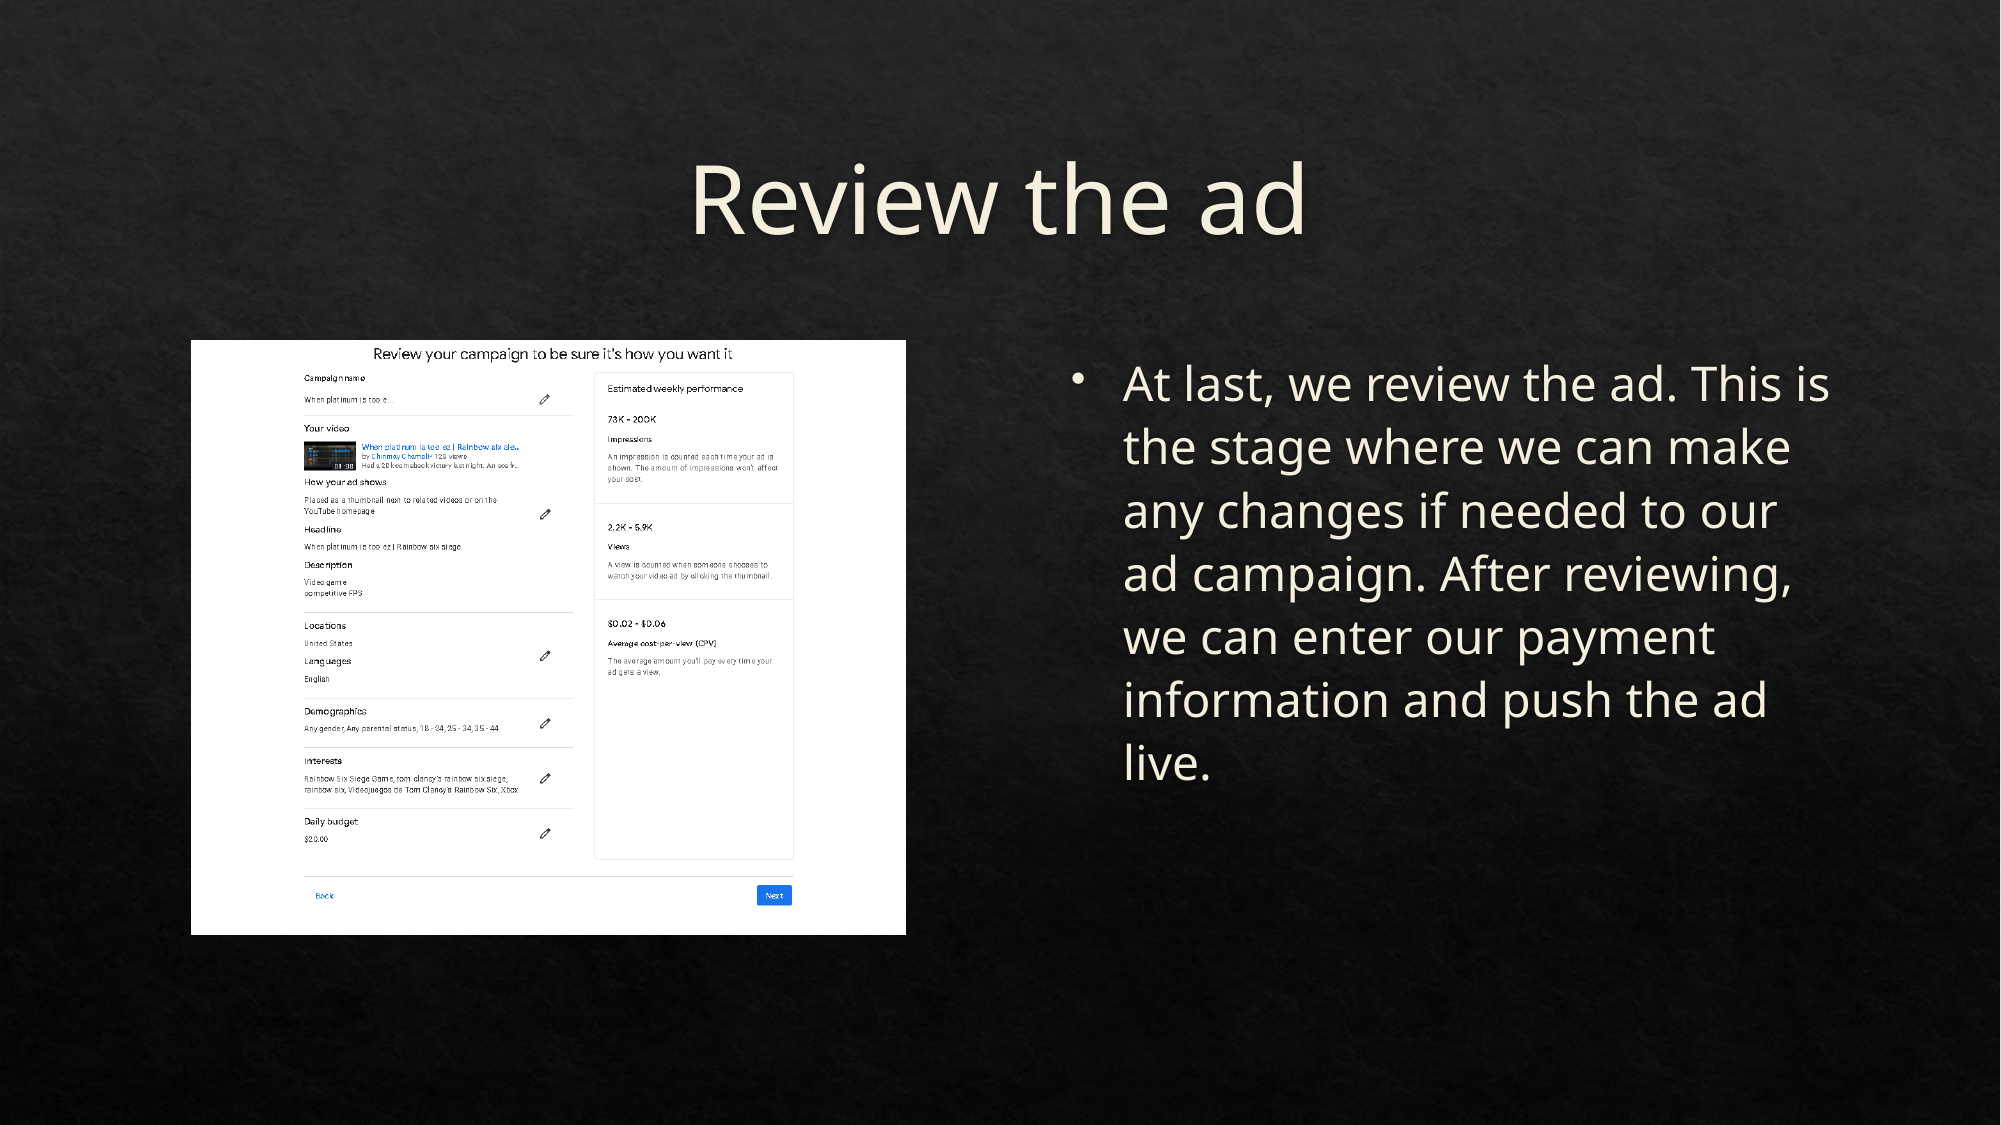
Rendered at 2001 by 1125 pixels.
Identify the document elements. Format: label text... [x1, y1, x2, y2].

list At last, we review the ad. This is the stage where we can make any changes if needed to our ad campaign. After reviewing, we can enter our payment information and push the ad live. [1051, 340, 1849, 935]
picture [191, 340, 906, 936]
title Review the ad [149, 99, 1849, 307]
